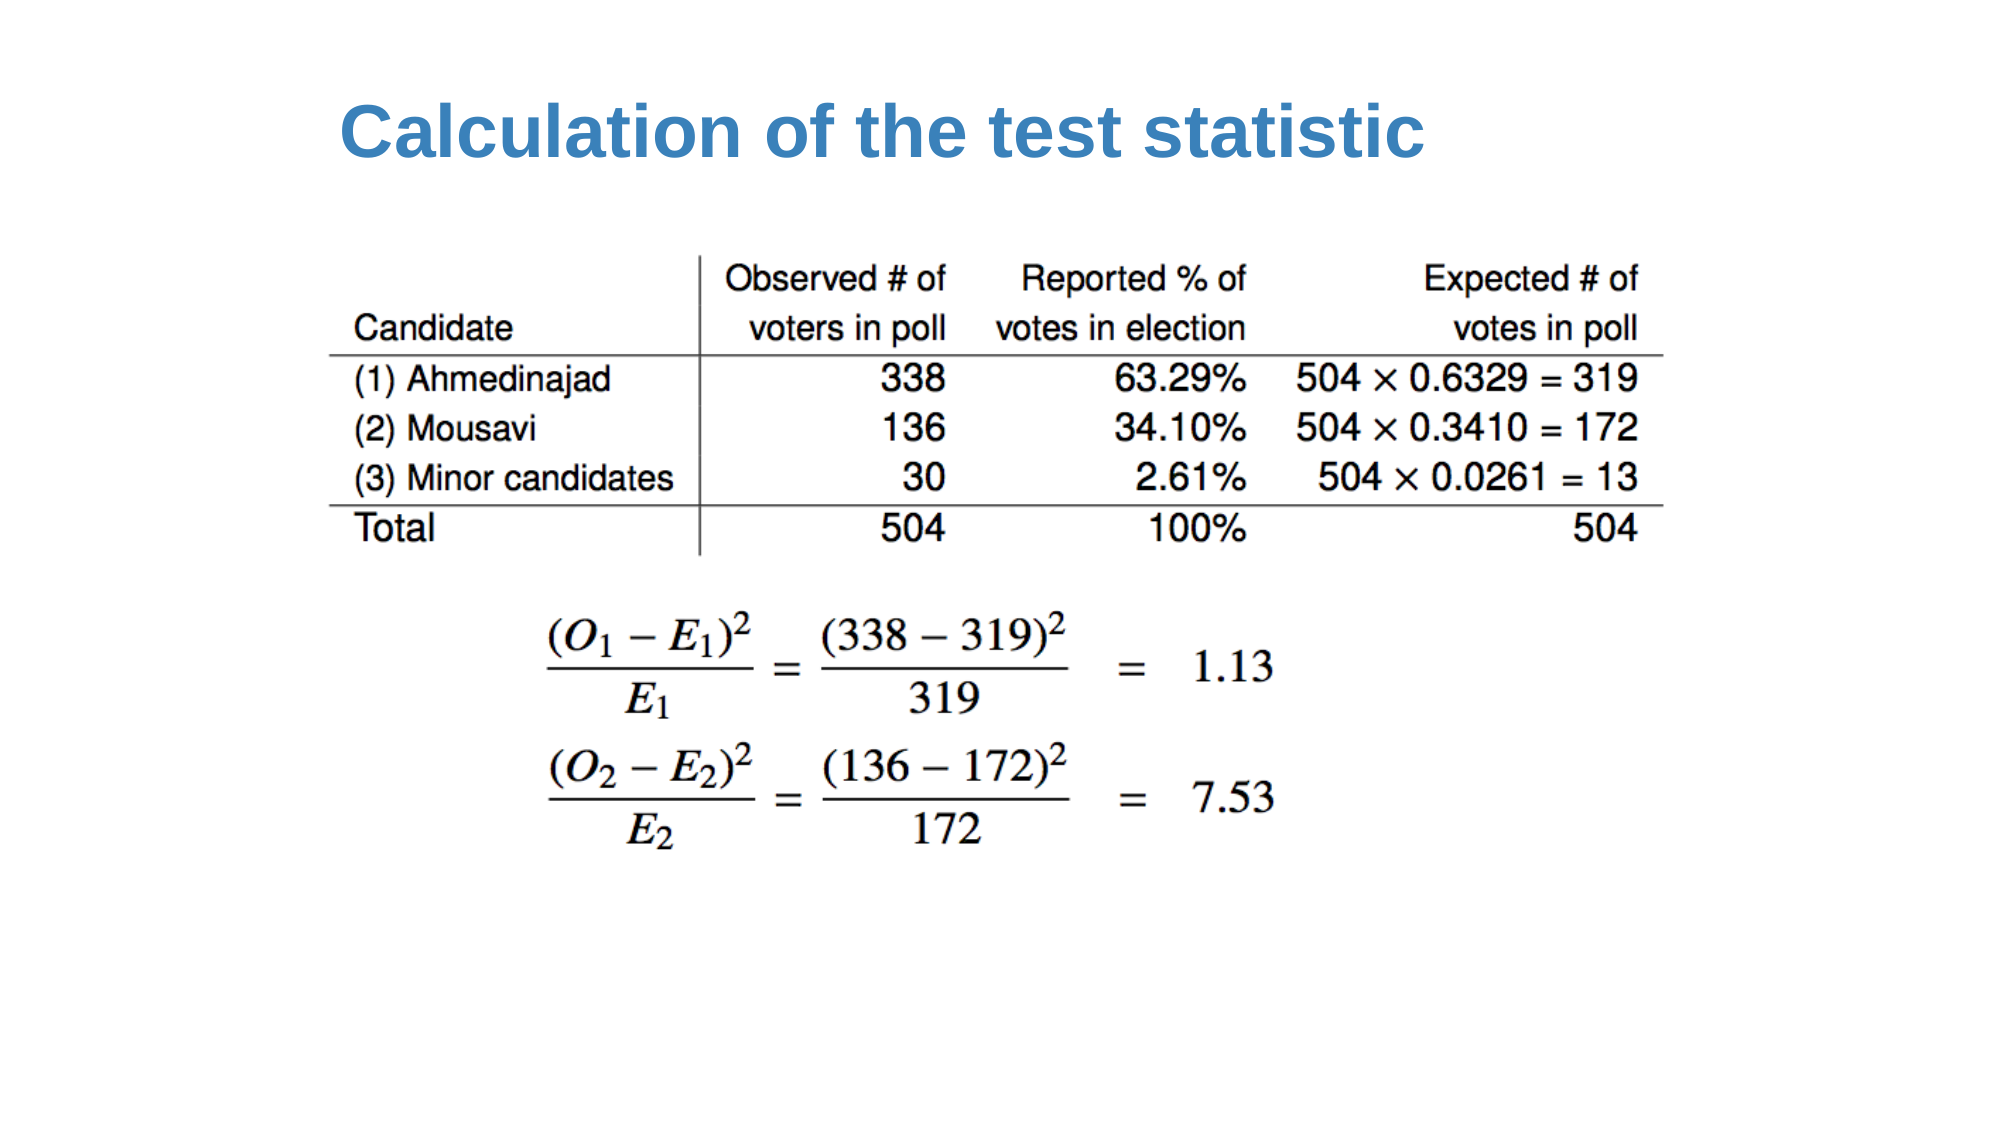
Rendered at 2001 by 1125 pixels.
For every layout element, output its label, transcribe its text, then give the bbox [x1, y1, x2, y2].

picture [317, 234, 1676, 564]
title Calculation of the test statistic [324, 0, 1675, 188]
picture [536, 609, 1334, 726]
picture [317, 731, 1335, 859]
